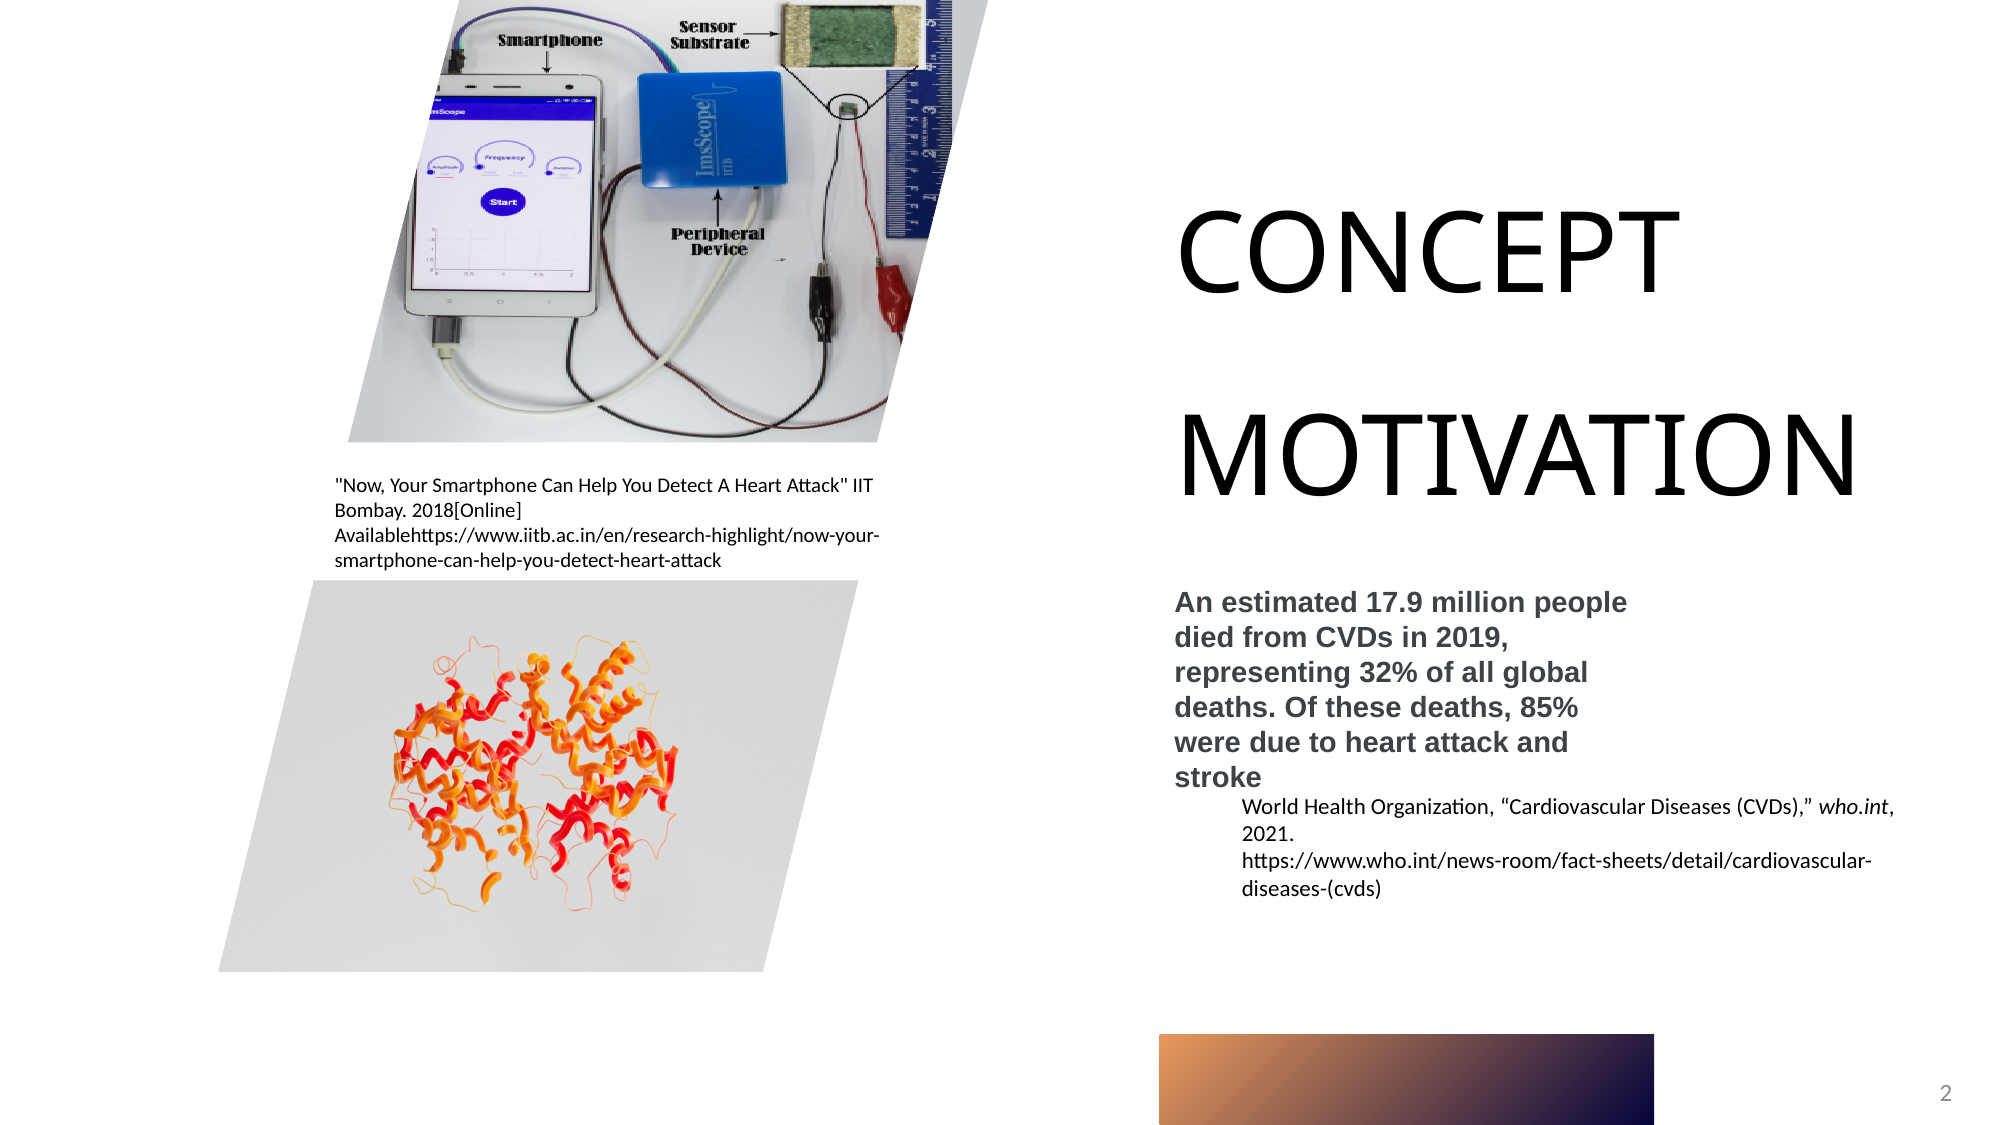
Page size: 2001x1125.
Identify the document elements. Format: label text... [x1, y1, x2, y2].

slide_number 2 [1894, 1061, 1968, 1121]
text_box "Now, Your Smartphone Can Help You Detect A Heart Attack" IIT Bombay. 2018[Online] Availablehttps://www.iitb.ac.in/en/research-highlight/now-your-smartphone-can-help-you-detect-heart-attack [319, 464, 896, 579]
text_box An estimated 17.9 million people died from CVDs in 2019, representing 32% of all global deaths. Of these deaths, 85% were due to heart attack and stroke [1159, 575, 1668, 836]
picture [218, 580, 859, 972]
text_box World Health Organization, “Cardiovascular Diseases (CVDs),” who.int, 2021. https://www.who.int/news-room/fact-sheets/detail/cardiovascular-diseases-(cvds) ‌ [1227, 783, 1932, 936]
title Concept Motivation [1159, 105, 1955, 341]
picture [347, 0, 989, 443]
